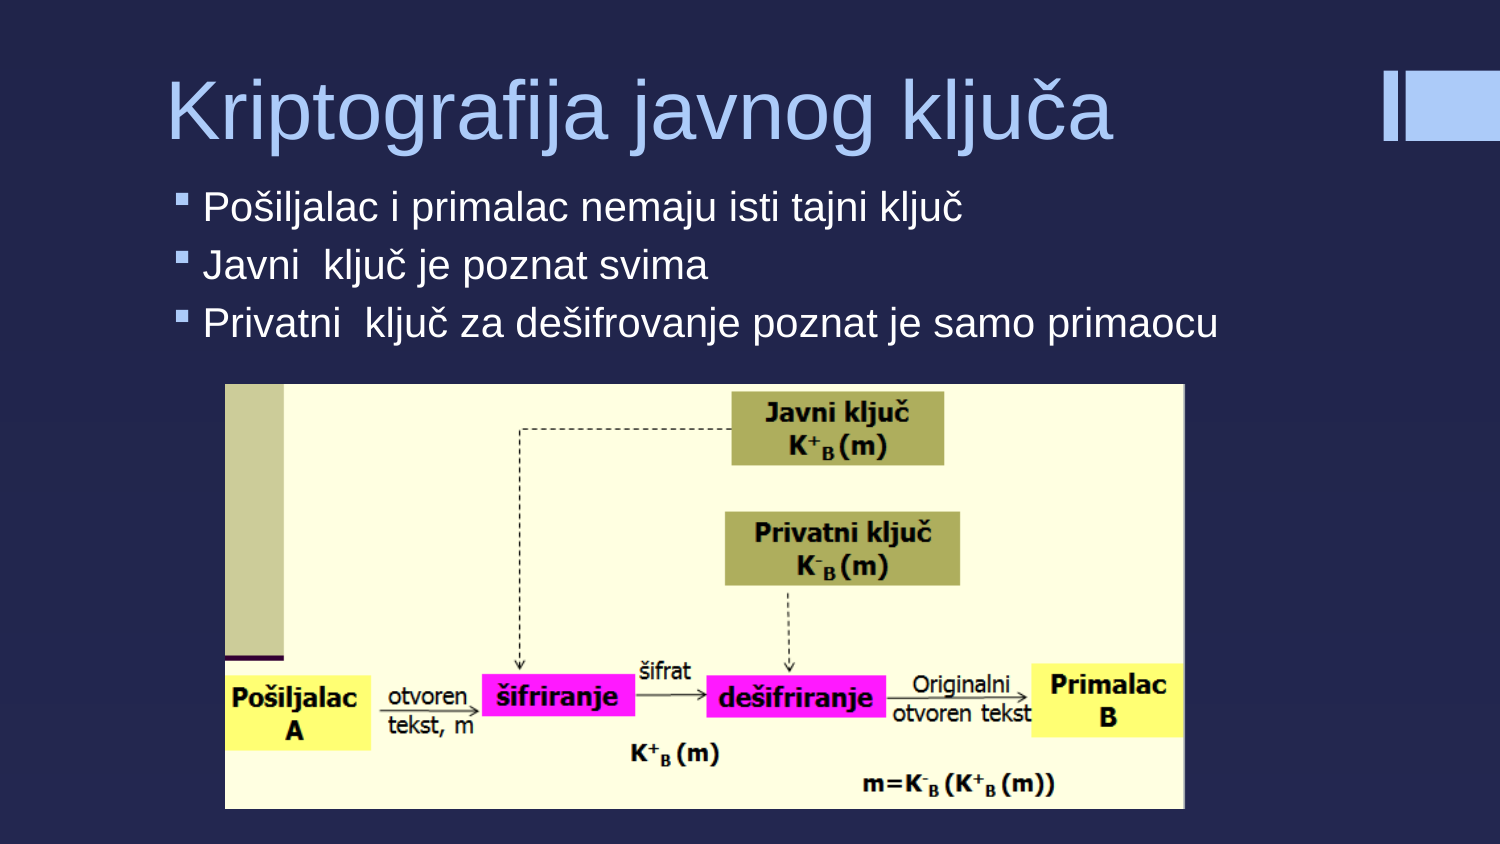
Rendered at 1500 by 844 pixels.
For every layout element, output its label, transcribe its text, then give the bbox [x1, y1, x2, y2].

title Kriptografija javnog ključa [150, 21, 1350, 164]
list Pošiljalac i primalac nemaju isti tajni ključ Javni ključ je poznat svima Privatni ključ za dešifrovanje poznat je samo primaocu [150, 171, 1350, 608]
picture [224, 383, 1186, 810]
